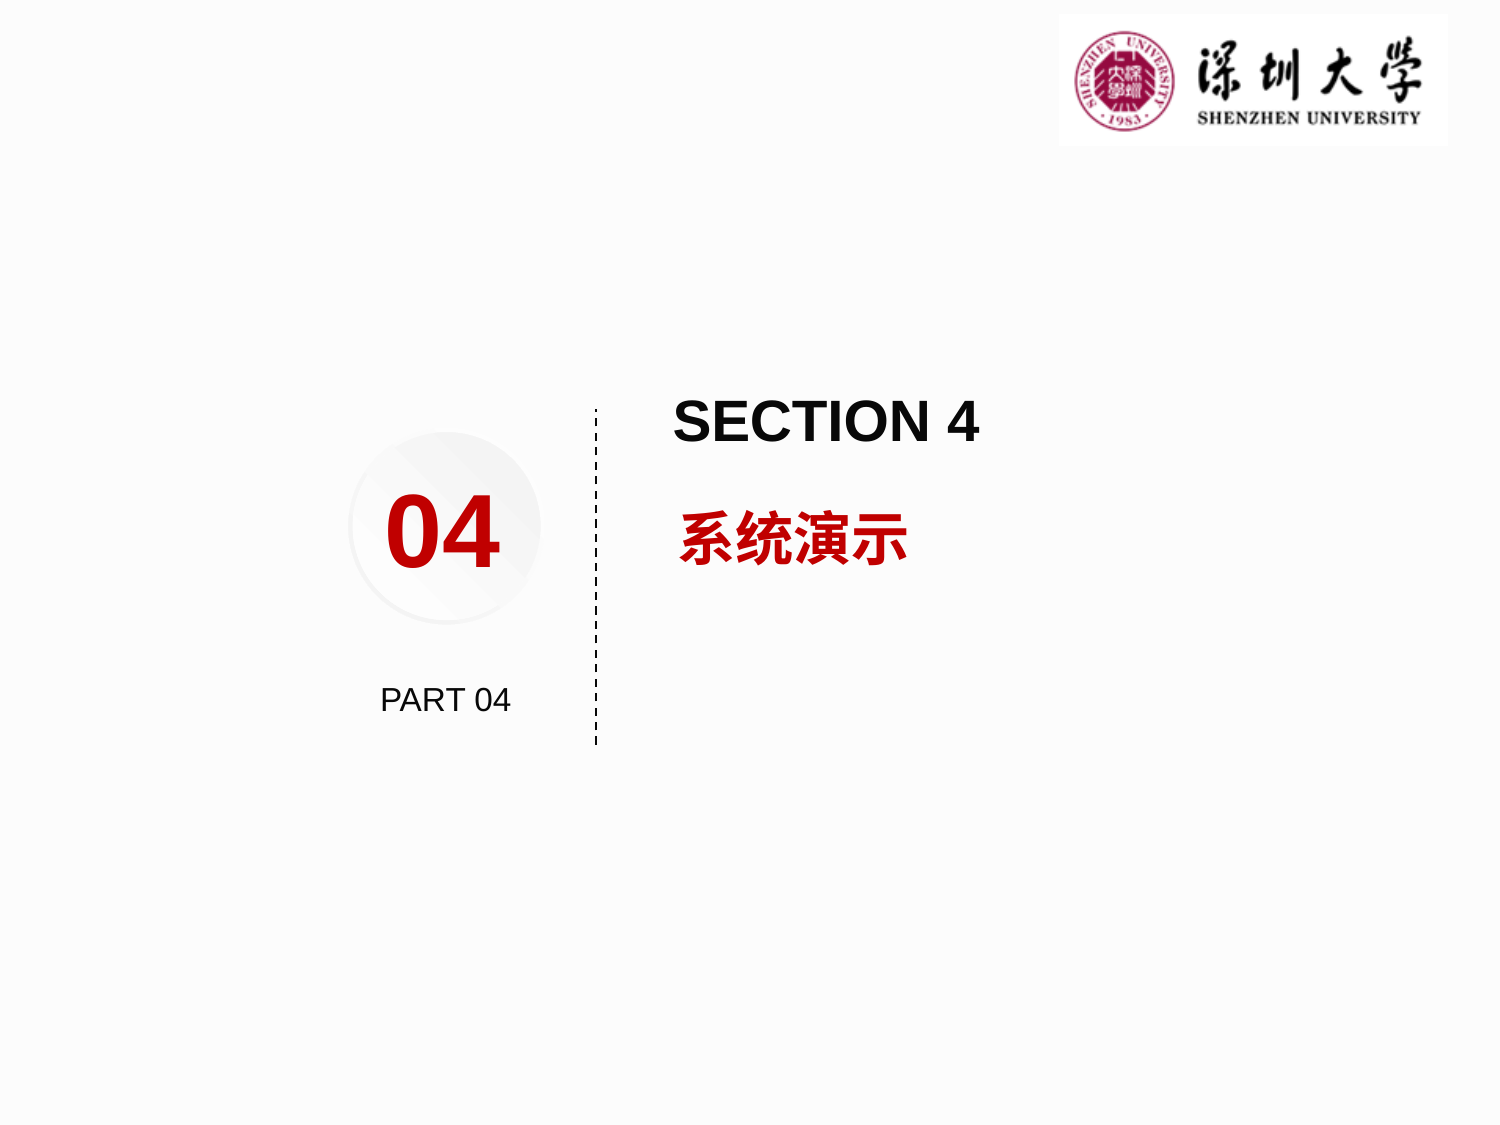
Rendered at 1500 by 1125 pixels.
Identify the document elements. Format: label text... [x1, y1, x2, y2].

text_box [348, 427, 545, 625]
picture [1059, 14, 1448, 146]
text_box PART 04 [380, 677, 529, 718]
text_box 系统演示 [611, 496, 1277, 577]
text_box SECTION 4 [611, 375, 1033, 461]
